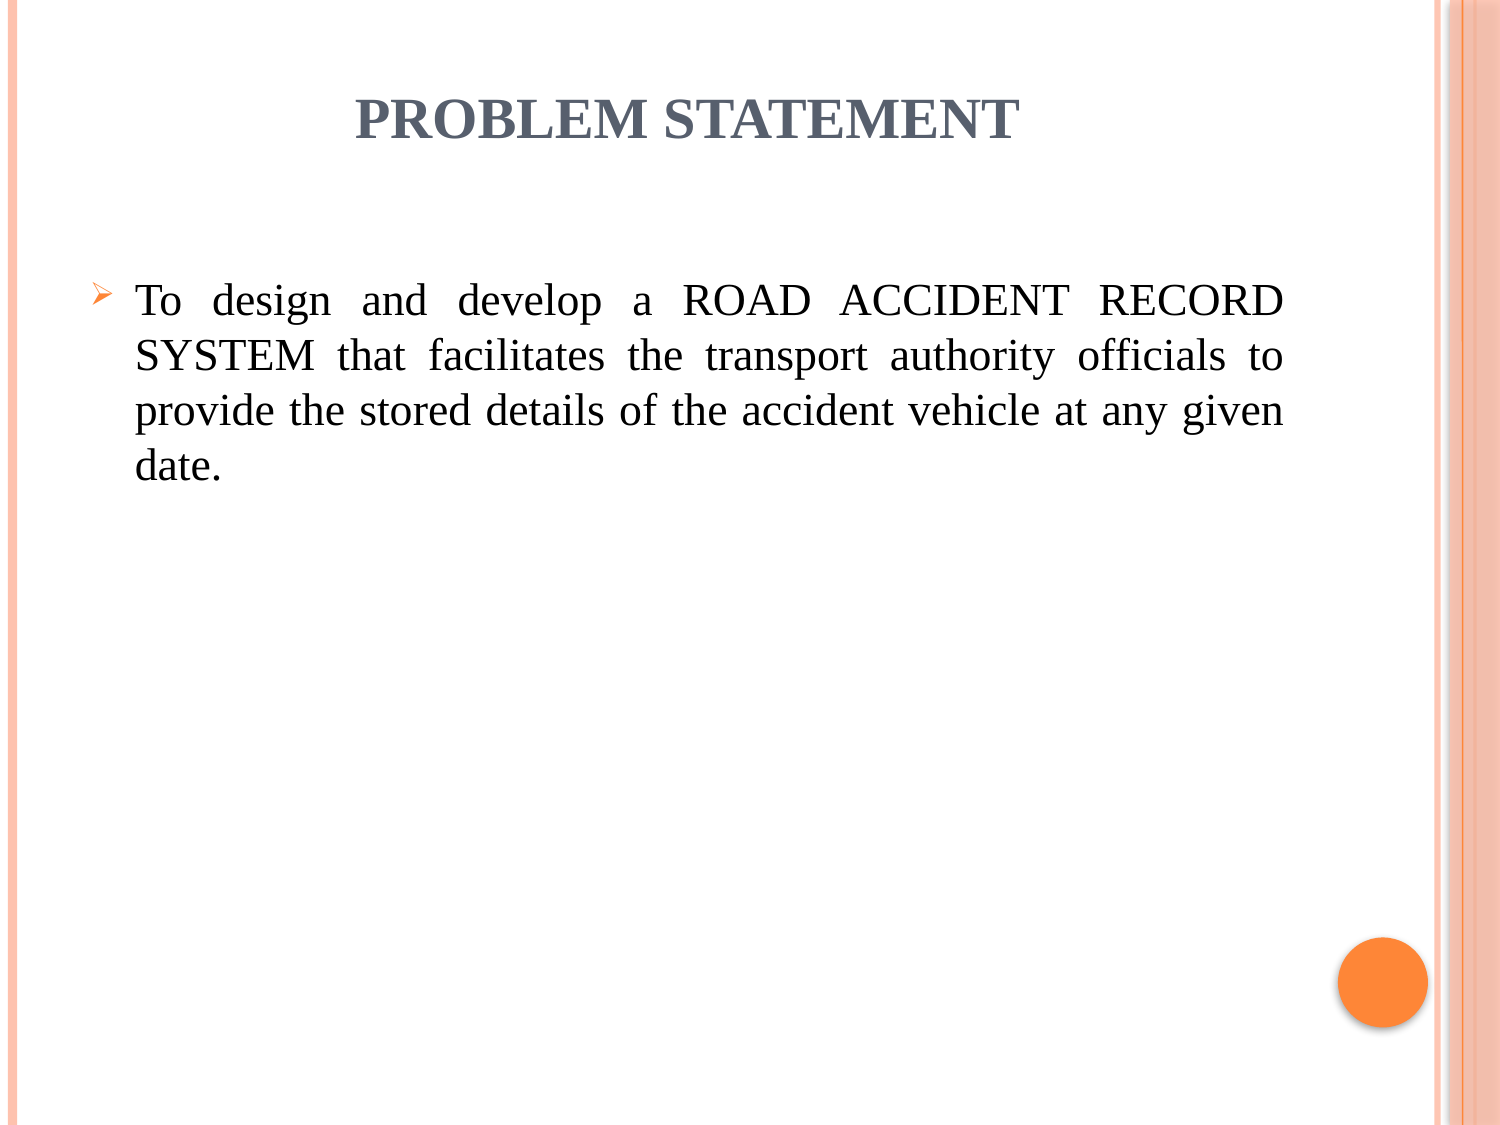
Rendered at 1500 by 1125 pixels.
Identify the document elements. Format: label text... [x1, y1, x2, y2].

list To design and develop a ROAD ACCIDENT RECORD SYSTEM that facilitates the transport authority officials to provide the stored details of the accident vehicle at any given date. [75, 262, 1300, 1062]
title PROBLEM STATEMENT [75, 45, 1300, 233]
